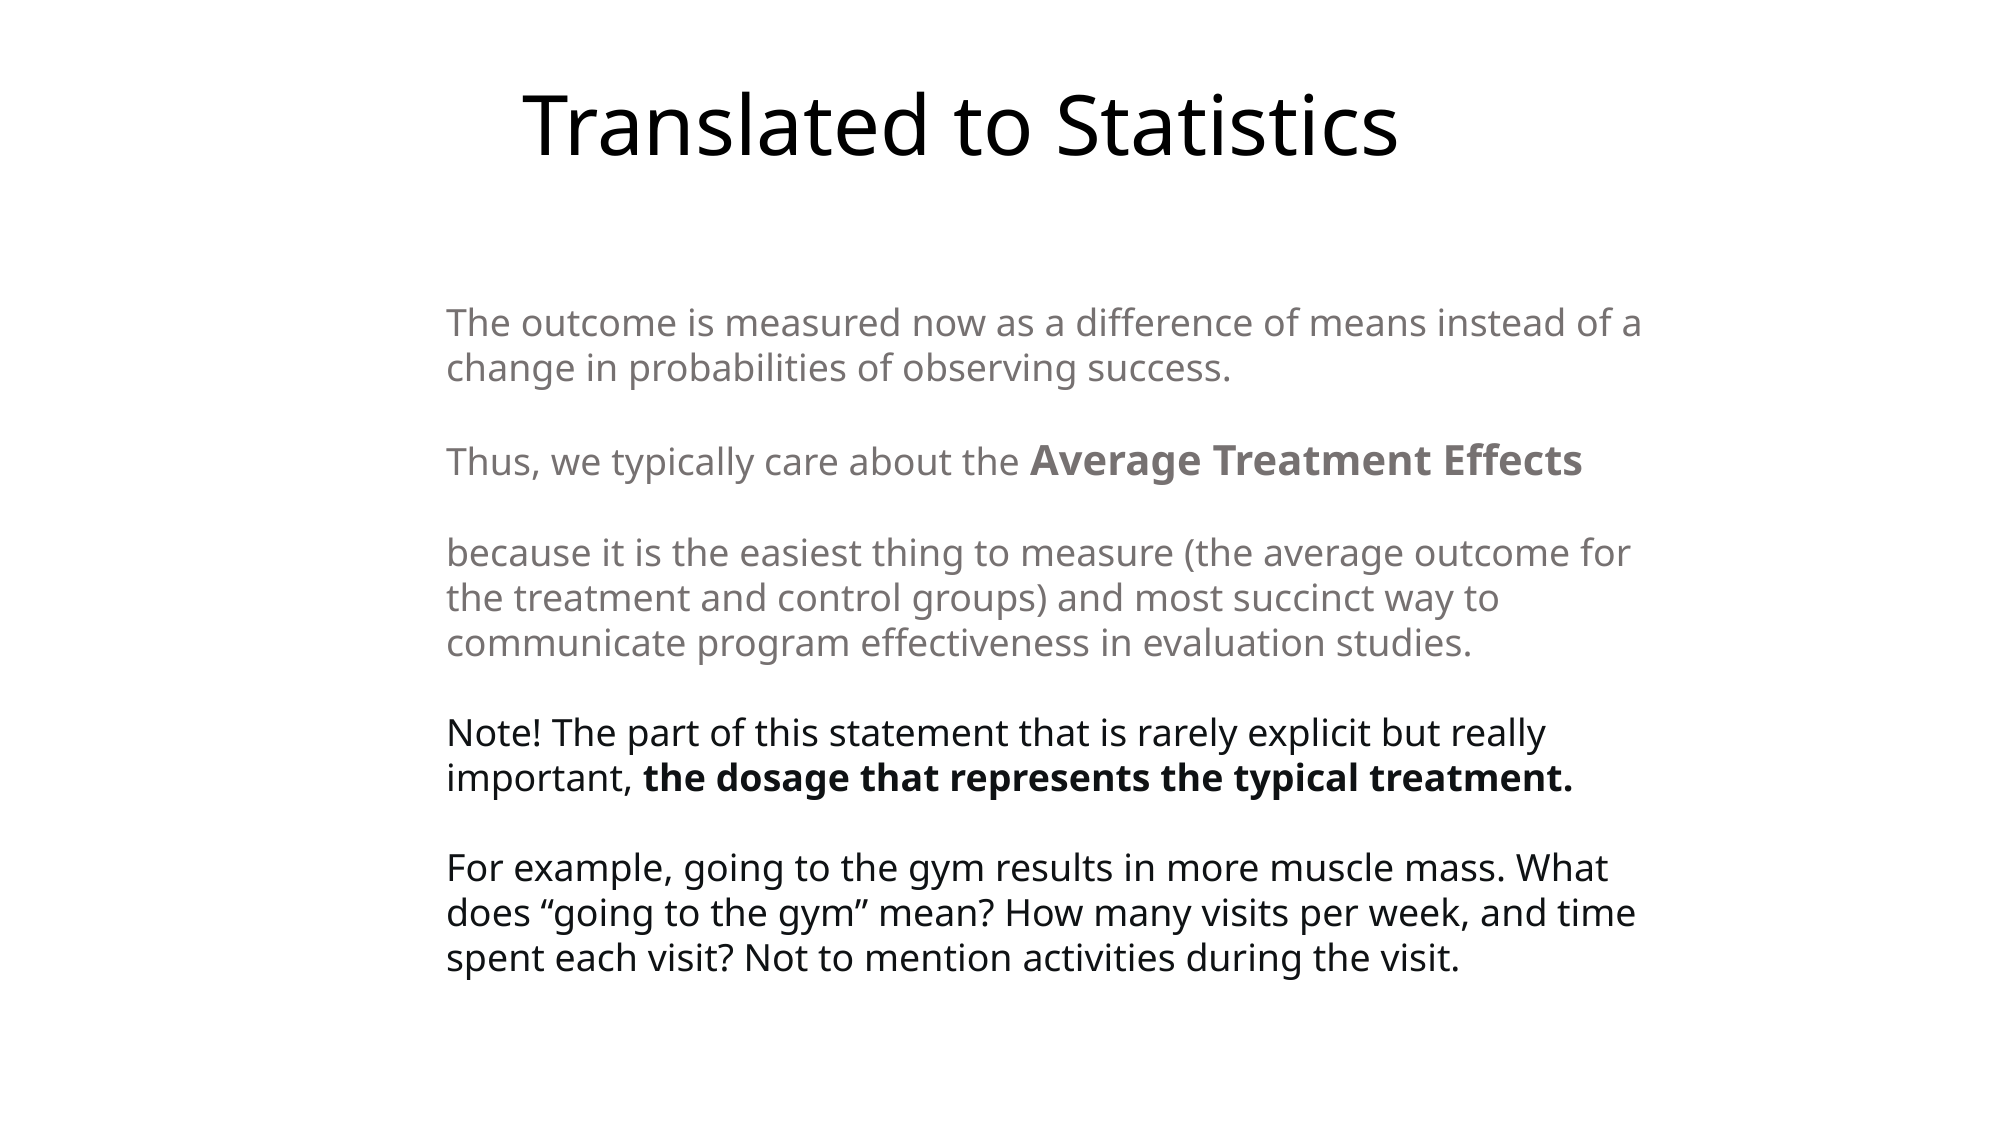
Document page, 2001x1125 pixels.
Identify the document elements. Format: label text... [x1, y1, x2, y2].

text_box Translated to Statistics [507, 65, 1416, 180]
text_box The outcome is measured now as a difference of means instead of a change in probabilities of observing success. Thus, we typically care about the Average Treatment Effects because it is the easiest thing to measure (the average outcome for the treatment and control groups) and most succinct way to communicate program effectiveness in evaluation studies. Note! The part of this statement that is rarely explicit but really important, the dosage that represents the typical treatment. For example, going to the gym results in more muscle mass. What does “going to the gym” mean? How many visits per week, and time spent each visit? Not to mention activities during the visit. [431, 291, 1661, 987]
